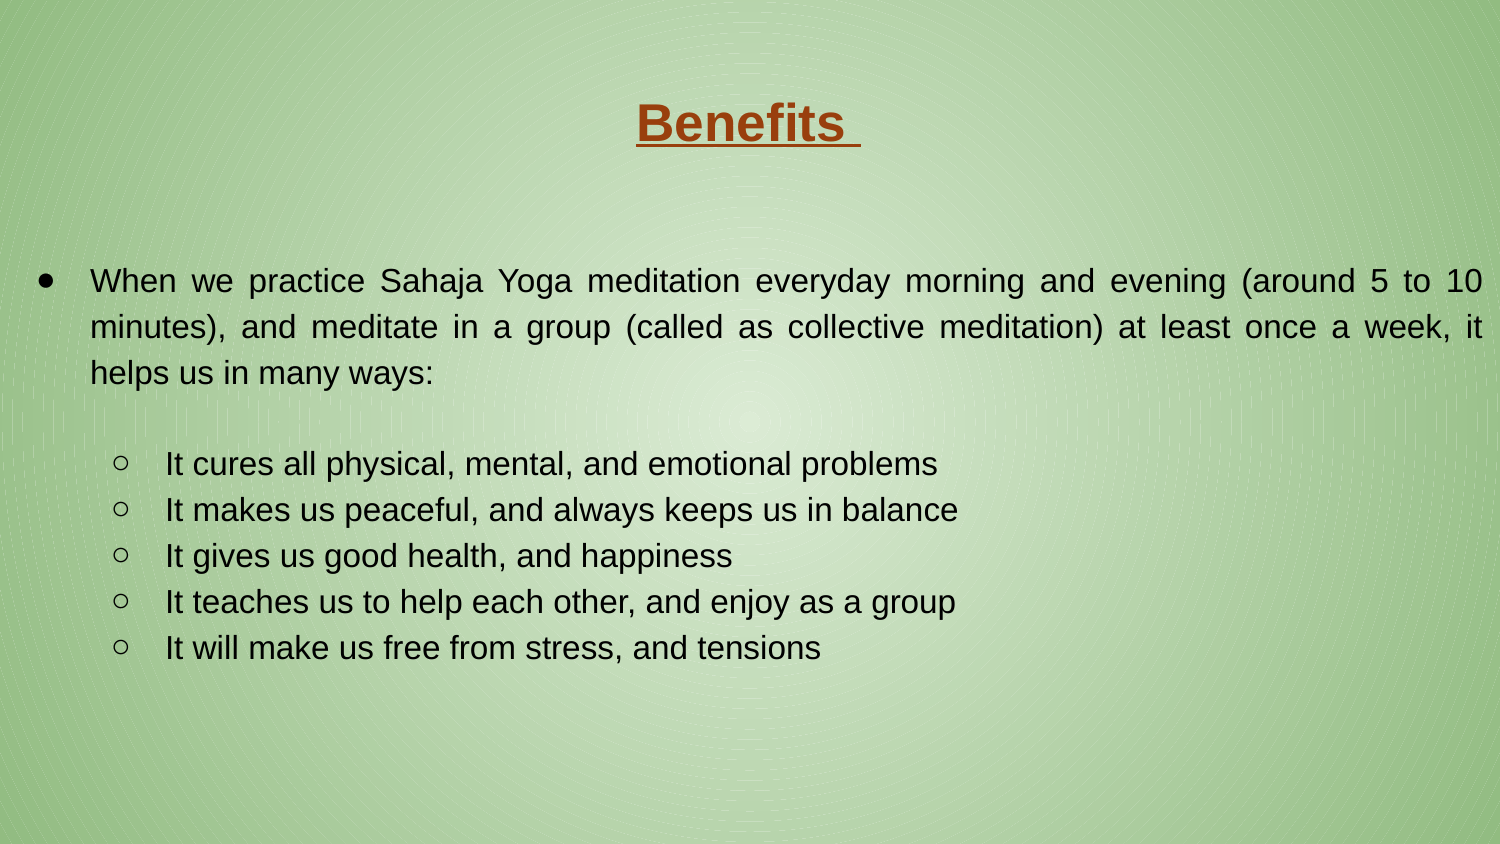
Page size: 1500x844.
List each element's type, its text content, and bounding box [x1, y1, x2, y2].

list When we practice Sahaja Yoga meditation everyday morning and evening (around 5 to 10 minutes), and meditate in a group (called as collective meditation) at least once a week, it helps us in many ways: It cures all physical, mental, and emotional problems It makes us peaceful, and always keeps us in balance It gives us good health, and happiness It teaches us to help each other, and enjoy as a group It will make us free from stress, and tensions [0, 201, 1500, 833]
title Benefits [51, 72, 1447, 167]
